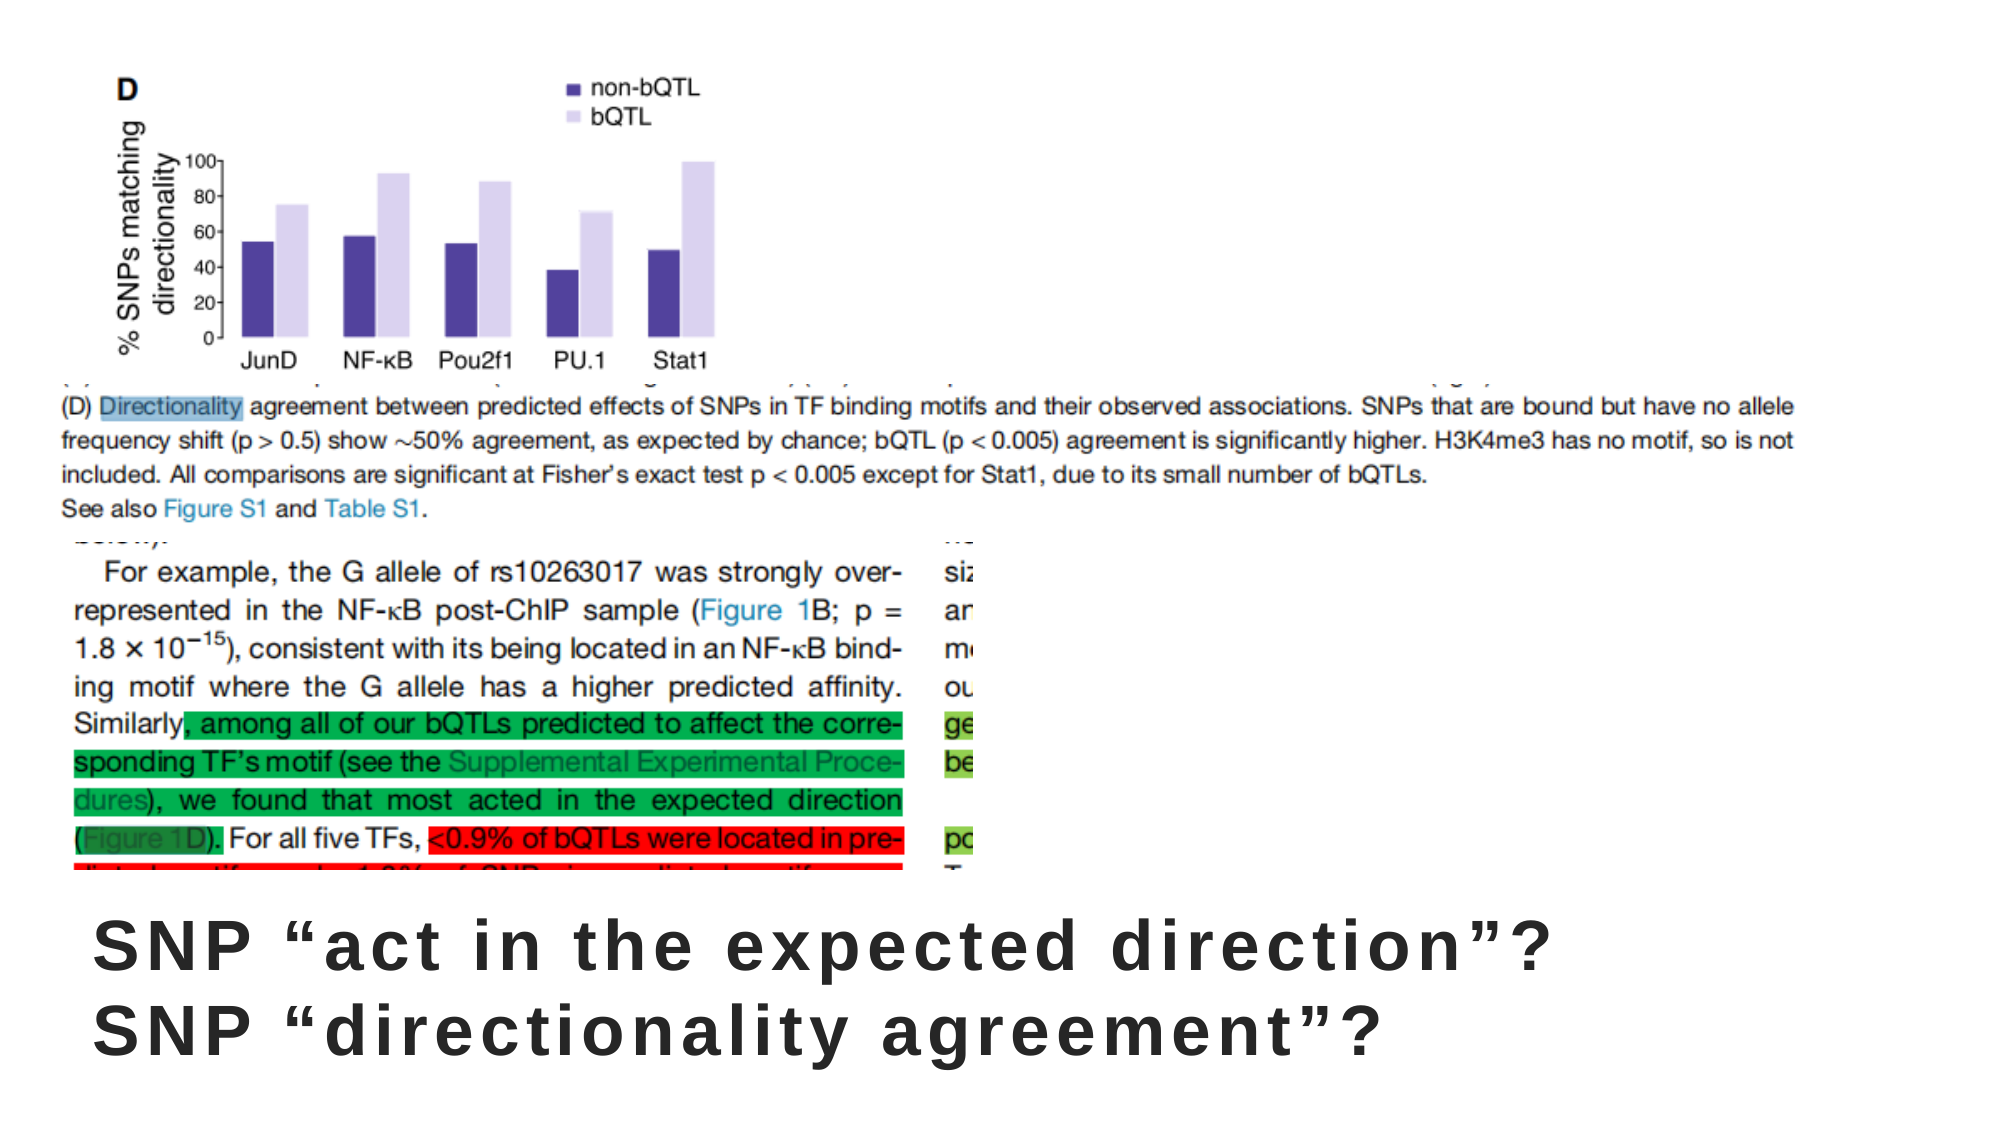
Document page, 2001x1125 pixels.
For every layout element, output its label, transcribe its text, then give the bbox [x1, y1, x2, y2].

title SNP “act in the expected direction”? SNP “directionality agreement”? [78, 890, 1878, 1078]
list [55, 44, 796, 384]
picture [41, 384, 1854, 870]
